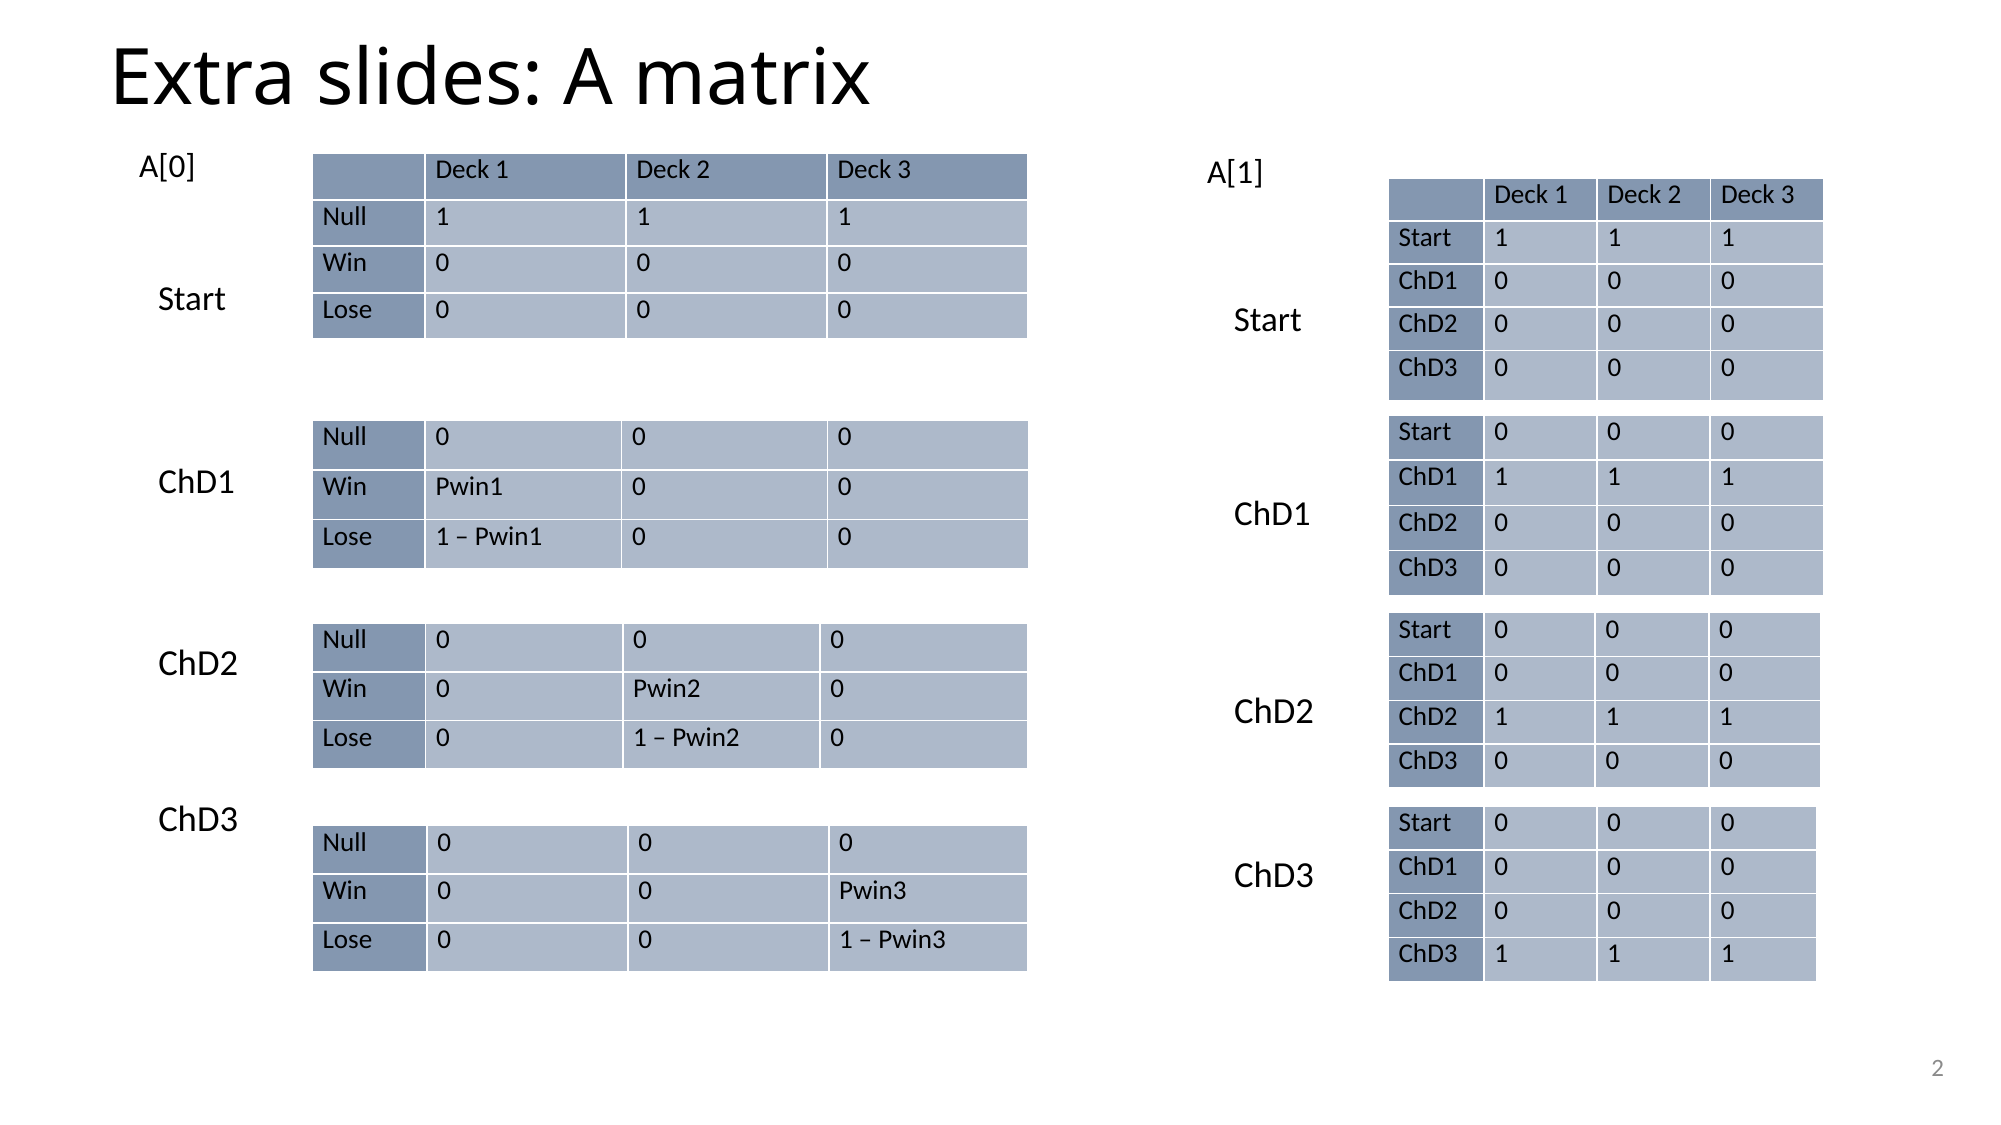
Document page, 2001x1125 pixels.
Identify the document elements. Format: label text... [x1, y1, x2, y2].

table_cell 0 [1598, 506, 1709, 550]
table_cell 0 [1711, 894, 1816, 937]
table_cell 0 [426, 294, 625, 338]
table_cell ChD3 [1389, 745, 1483, 787]
table_header 0 [828, 421, 1028, 469]
table_cell 0 [1485, 265, 1596, 306]
table_cell 1 [828, 201, 1027, 245]
table_header 0 [622, 421, 827, 469]
table_cell 0 [428, 875, 627, 922]
table_cell 0 [1485, 308, 1596, 350]
table_cell 0 [426, 721, 622, 768]
table_cell Lose [313, 520, 424, 568]
table_cell ChD1 [1389, 851, 1483, 893]
table_cell 1 – Pwin1 [426, 520, 621, 568]
table_cell Lose [313, 721, 425, 768]
table_cell ChD2 [1389, 308, 1483, 350]
table_header [313, 154, 424, 199]
table_cell 0 [828, 471, 1028, 519]
text_box ChD3 [143, 778, 271, 847]
table_cell 0 [1596, 745, 1708, 787]
title Extra slides: A matrix [94, 29, 1906, 129]
table_cell 0 [1711, 551, 1823, 595]
table_cell ChD2 [1389, 506, 1483, 550]
text_box Start [1219, 280, 1362, 346]
table_cell 0 [1711, 265, 1823, 306]
text_box ChD2 [1219, 670, 1346, 739]
table_cell 0 [1598, 551, 1709, 595]
table_header Deck 1 [1485, 179, 1596, 220]
text_box ChD1 [1219, 474, 1346, 541]
table_header Null [313, 826, 426, 873]
table_cell 0 [1485, 351, 1596, 400]
table_cell 1 [1598, 461, 1709, 505]
table_cell ChD3 [1389, 551, 1483, 595]
table_header 0 [1485, 807, 1596, 849]
table_cell 0 [1485, 851, 1596, 893]
table_cell ChD2 [1389, 894, 1483, 937]
table_header 0 [830, 826, 1027, 873]
text_box ChD3 [1219, 834, 1346, 903]
table_cell 1 [1485, 461, 1596, 505]
table_header Deck 3 [828, 154, 1027, 199]
table_header 0 [1711, 416, 1823, 459]
text_box A[0] [124, 128, 215, 192]
table_cell 1 [1598, 222, 1710, 263]
table_cell 0 [1485, 551, 1596, 595]
table_header 0 [426, 624, 622, 671]
text_box Start [143, 259, 286, 325]
table_header 0 [629, 826, 828, 873]
table_header Deck 1 [426, 154, 625, 199]
table_cell Lose [313, 924, 426, 971]
table_cell 1 [1485, 222, 1596, 263]
table_cell 0 [629, 875, 828, 922]
table_header 0 [821, 624, 1027, 671]
table_header Null [313, 624, 425, 671]
table_header 0 [428, 826, 627, 873]
table_header 0 [426, 421, 621, 469]
table_cell Pwin3 [830, 875, 1027, 922]
table_header Null [313, 421, 424, 469]
table_header Deck 2 [627, 154, 826, 199]
table_cell 0 [1485, 894, 1596, 937]
table_cell 0 [1710, 745, 1820, 787]
table_cell Win [313, 673, 425, 720]
text_box A[1] [1192, 134, 1283, 198]
table_header 0 [1596, 613, 1708, 656]
table_header 0 [1710, 613, 1820, 656]
table_cell 0 [1598, 851, 1709, 893]
table_header 0 [1485, 613, 1594, 656]
table_cell Win [313, 247, 424, 292]
table_header [1389, 179, 1483, 220]
table_header Deck 2 [1598, 179, 1710, 220]
table_cell 0 [1711, 506, 1823, 550]
table_cell 1 [426, 201, 625, 245]
table_cell 0 [622, 520, 827, 568]
table_cell 1 [1596, 701, 1708, 743]
table_cell Null [313, 201, 424, 245]
table_header Start [1389, 807, 1483, 849]
table_cell 1 [1711, 938, 1816, 981]
table_cell 0 [821, 673, 1027, 720]
table_header 0 [1598, 807, 1709, 849]
table_cell 0 [426, 673, 622, 720]
table_cell 0 [821, 721, 1027, 768]
table_cell 1 [1711, 461, 1823, 505]
table_cell 0 [1485, 657, 1594, 700]
table_cell 0 [828, 294, 1027, 338]
table_cell 0 [629, 924, 828, 971]
table_header Deck 3 [1711, 179, 1823, 220]
table_cell 1 [627, 201, 826, 245]
table_cell 0 [428, 924, 627, 971]
table_header Start [1389, 613, 1483, 656]
table_cell 0 [1485, 506, 1596, 550]
table_cell 1 [1485, 701, 1594, 743]
table_cell ChD3 [1389, 351, 1483, 400]
table_cell 0 [1710, 657, 1820, 700]
text_box ChD2 [143, 622, 271, 691]
table_cell 0 [1598, 894, 1709, 937]
table_cell 0 [1598, 265, 1710, 306]
table_cell 0 [1598, 308, 1710, 350]
table_cell 0 [627, 294, 826, 338]
table_header 0 [624, 624, 819, 671]
table_cell 0 [828, 520, 1028, 568]
table_cell ChD1 [1389, 461, 1483, 505]
table_cell Lose [313, 294, 424, 338]
table_cell 1 [1710, 701, 1820, 743]
table_header 0 [1711, 807, 1816, 849]
table_cell Pwin2 [624, 673, 819, 720]
table_cell 0 [1598, 351, 1710, 400]
table_cell 0 [622, 471, 827, 519]
table_cell Pwin1 [426, 471, 621, 519]
table_cell 1 – Pwin2 [624, 721, 819, 768]
table_cell Start [1389, 222, 1483, 263]
table_cell ChD3 [1389, 938, 1483, 981]
table_cell 0 [1596, 657, 1708, 700]
table_cell 0 [627, 247, 826, 292]
table_cell 1 [1598, 938, 1709, 981]
table_cell 0 [1711, 308, 1823, 350]
table_cell Win [313, 875, 426, 922]
table_cell 0 [828, 247, 1027, 292]
table_cell 0 [426, 247, 625, 292]
table_cell 0 [1485, 745, 1594, 787]
table_cell ChD1 [1389, 265, 1483, 306]
table_header 0 [1485, 416, 1596, 459]
table_cell Win [313, 471, 424, 519]
table_cell ChD2 [1389, 701, 1483, 743]
table_header 0 [1598, 416, 1709, 459]
table_cell 1 – Pwin3 [830, 924, 1027, 971]
slide_number 2 [1852, 1036, 1959, 1096]
text_box ChD1 [143, 442, 271, 508]
table_cell 0 [1711, 351, 1823, 400]
table_cell 1 [1711, 222, 1823, 263]
table_cell ChD1 [1389, 657, 1483, 700]
table_cell 0 [1711, 851, 1816, 893]
table_header Start [1389, 416, 1483, 459]
table_cell 1 [1485, 938, 1596, 981]
